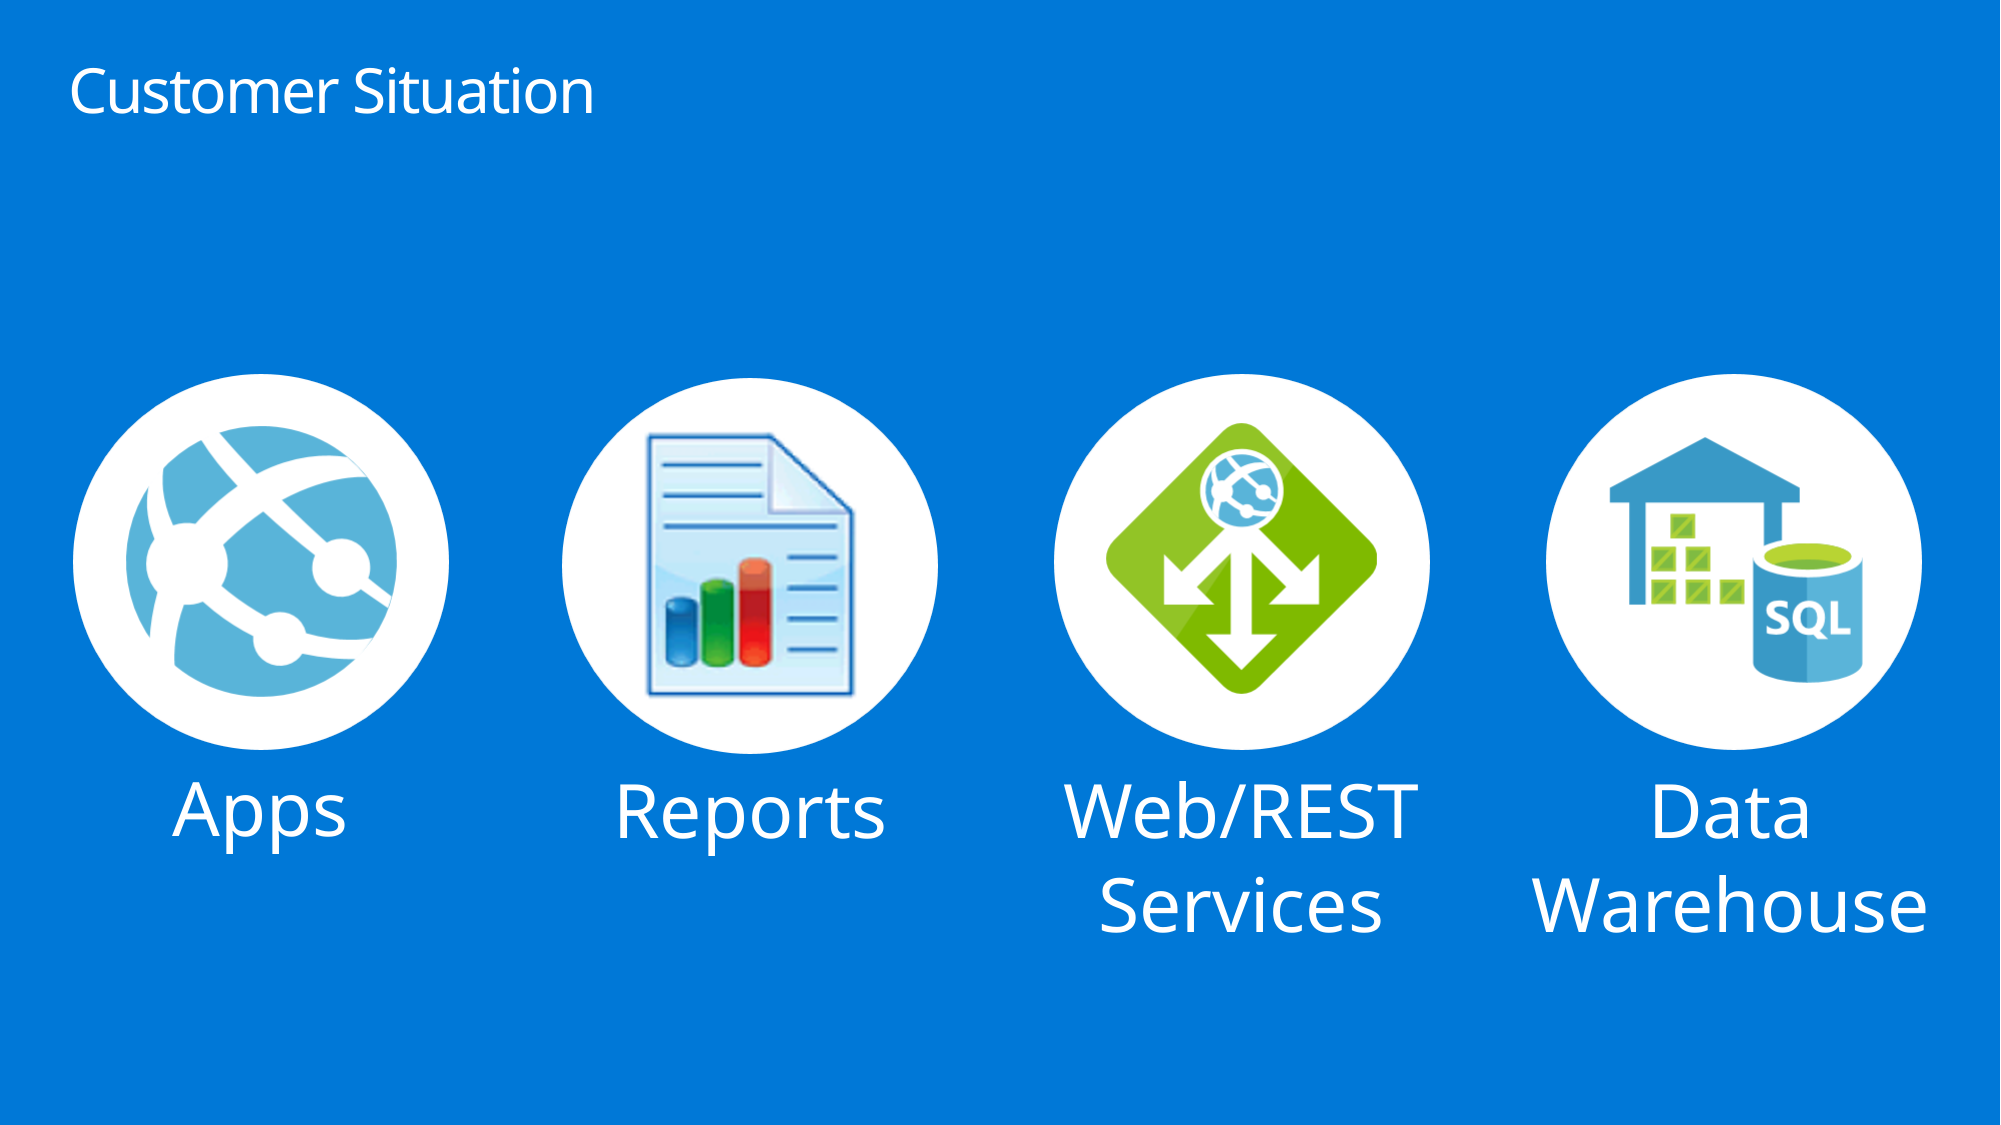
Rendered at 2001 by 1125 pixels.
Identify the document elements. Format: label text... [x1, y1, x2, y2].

picture [1054, 374, 1431, 751]
text_box Web/REST Services [1033, 749, 1450, 973]
picture [1546, 374, 1923, 751]
picture [73, 374, 450, 751]
text_box Data Warehouse [1501, 749, 1961, 973]
text_box Reports [583, 754, 919, 879]
text_box Apps [142, 751, 379, 877]
picture [562, 378, 939, 754]
title Customer Situation [44, 45, 1957, 193]
